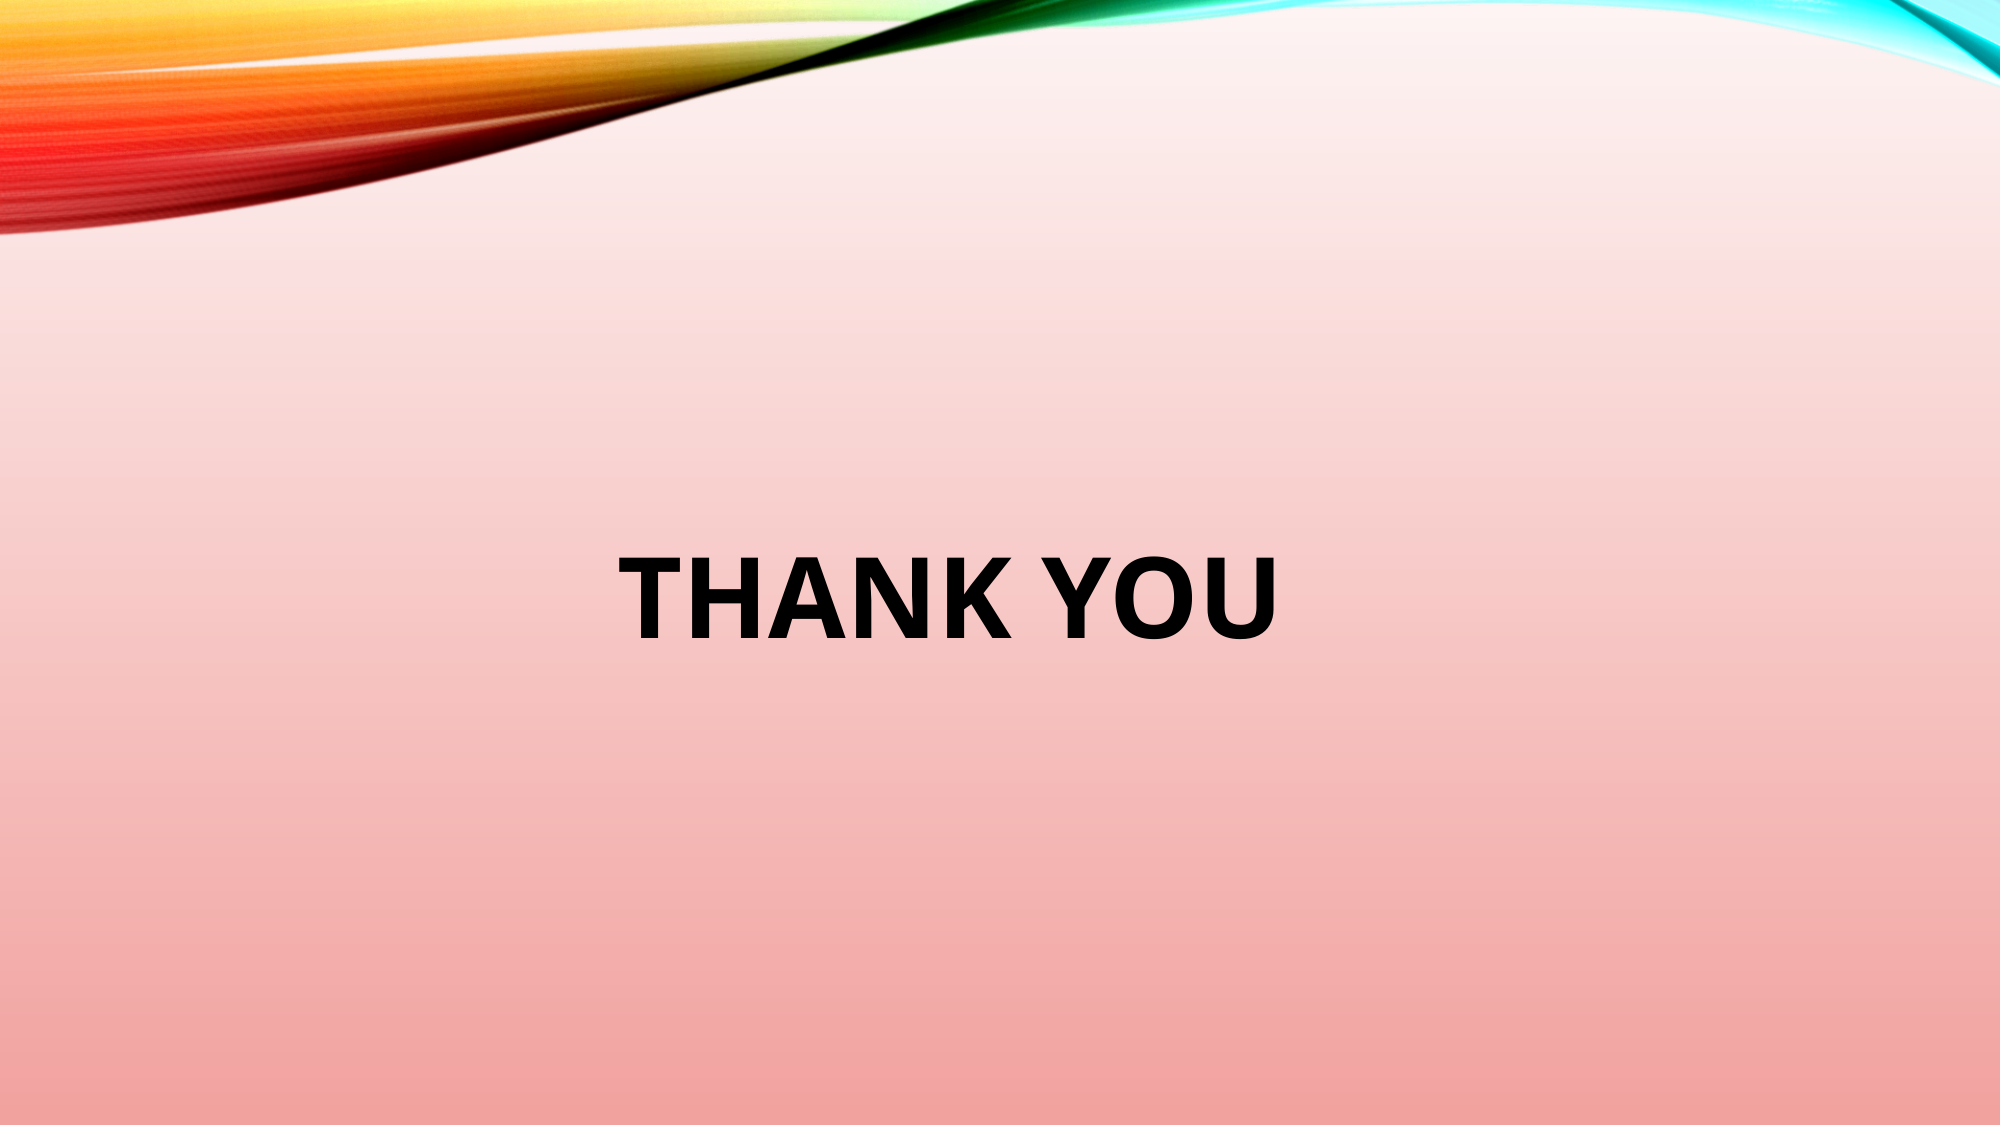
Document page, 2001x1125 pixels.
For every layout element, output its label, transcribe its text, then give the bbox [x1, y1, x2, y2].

title THANK YOU [364, 292, 1538, 911]
picture [0, 0, 2000, 237]
